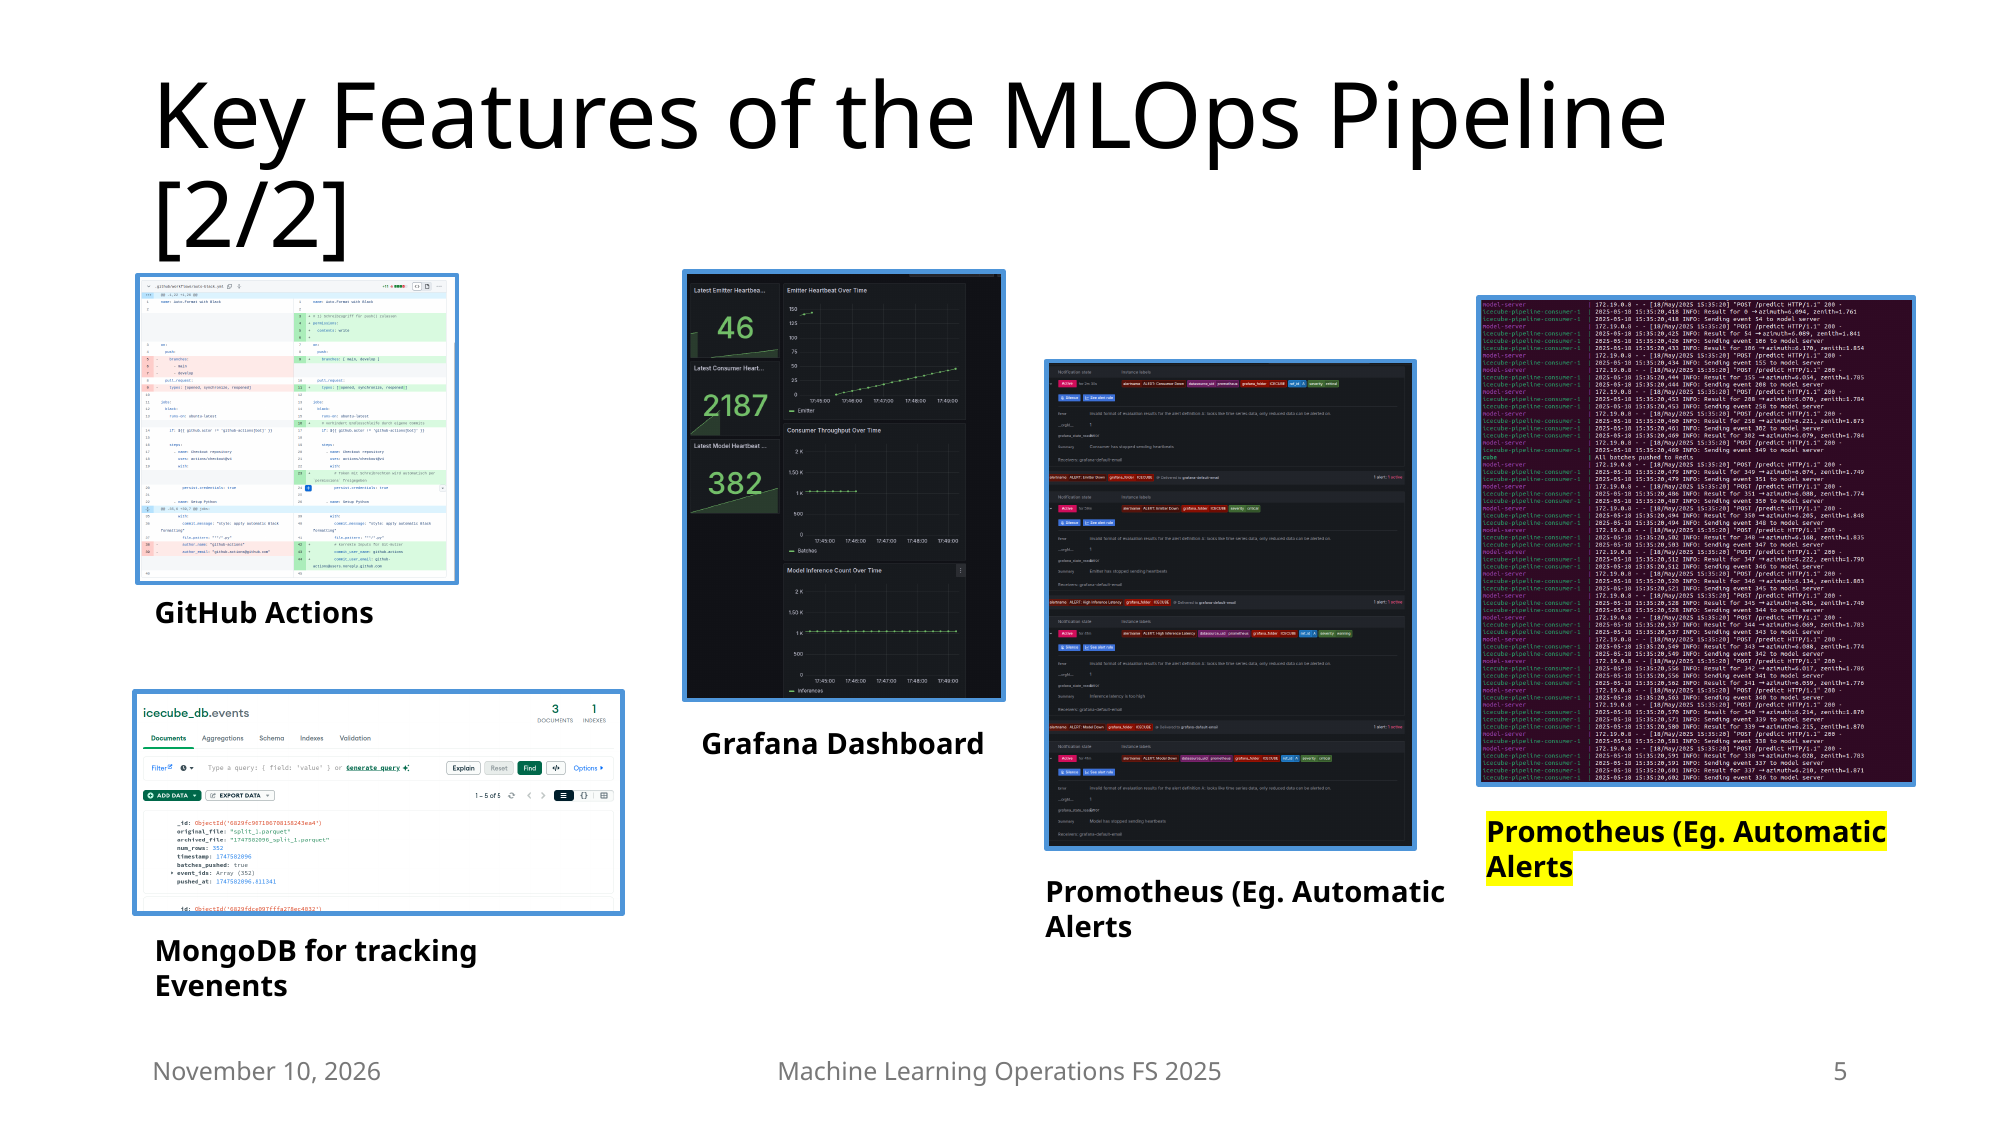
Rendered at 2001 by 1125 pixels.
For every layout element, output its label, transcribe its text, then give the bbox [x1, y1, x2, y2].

text_box Promotheus (Eg. Automatic Alerts [1471, 805, 1922, 926]
text_box MongoDB for tracking Evenents [139, 924, 590, 1045]
picture [686, 272, 1002, 699]
picture [1480, 299, 1913, 783]
picture [1048, 362, 1413, 847]
picture [136, 693, 621, 912]
picture [139, 276, 456, 582]
text_box Grafana Dashboard [686, 717, 1048, 768]
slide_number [137, 1042, 588, 1103]
text_box GitHub Actions [139, 586, 455, 637]
title Key Features of the MLOps Pipeline [2/2] [137, 59, 1863, 278]
text_box Promotheus (Eg. Automatic Alerts [1030, 866, 1481, 986]
slide_number 5 [1412, 1042, 1863, 1103]
footer Machine Learning Operations FS 2025 [662, 1042, 1338, 1103]
